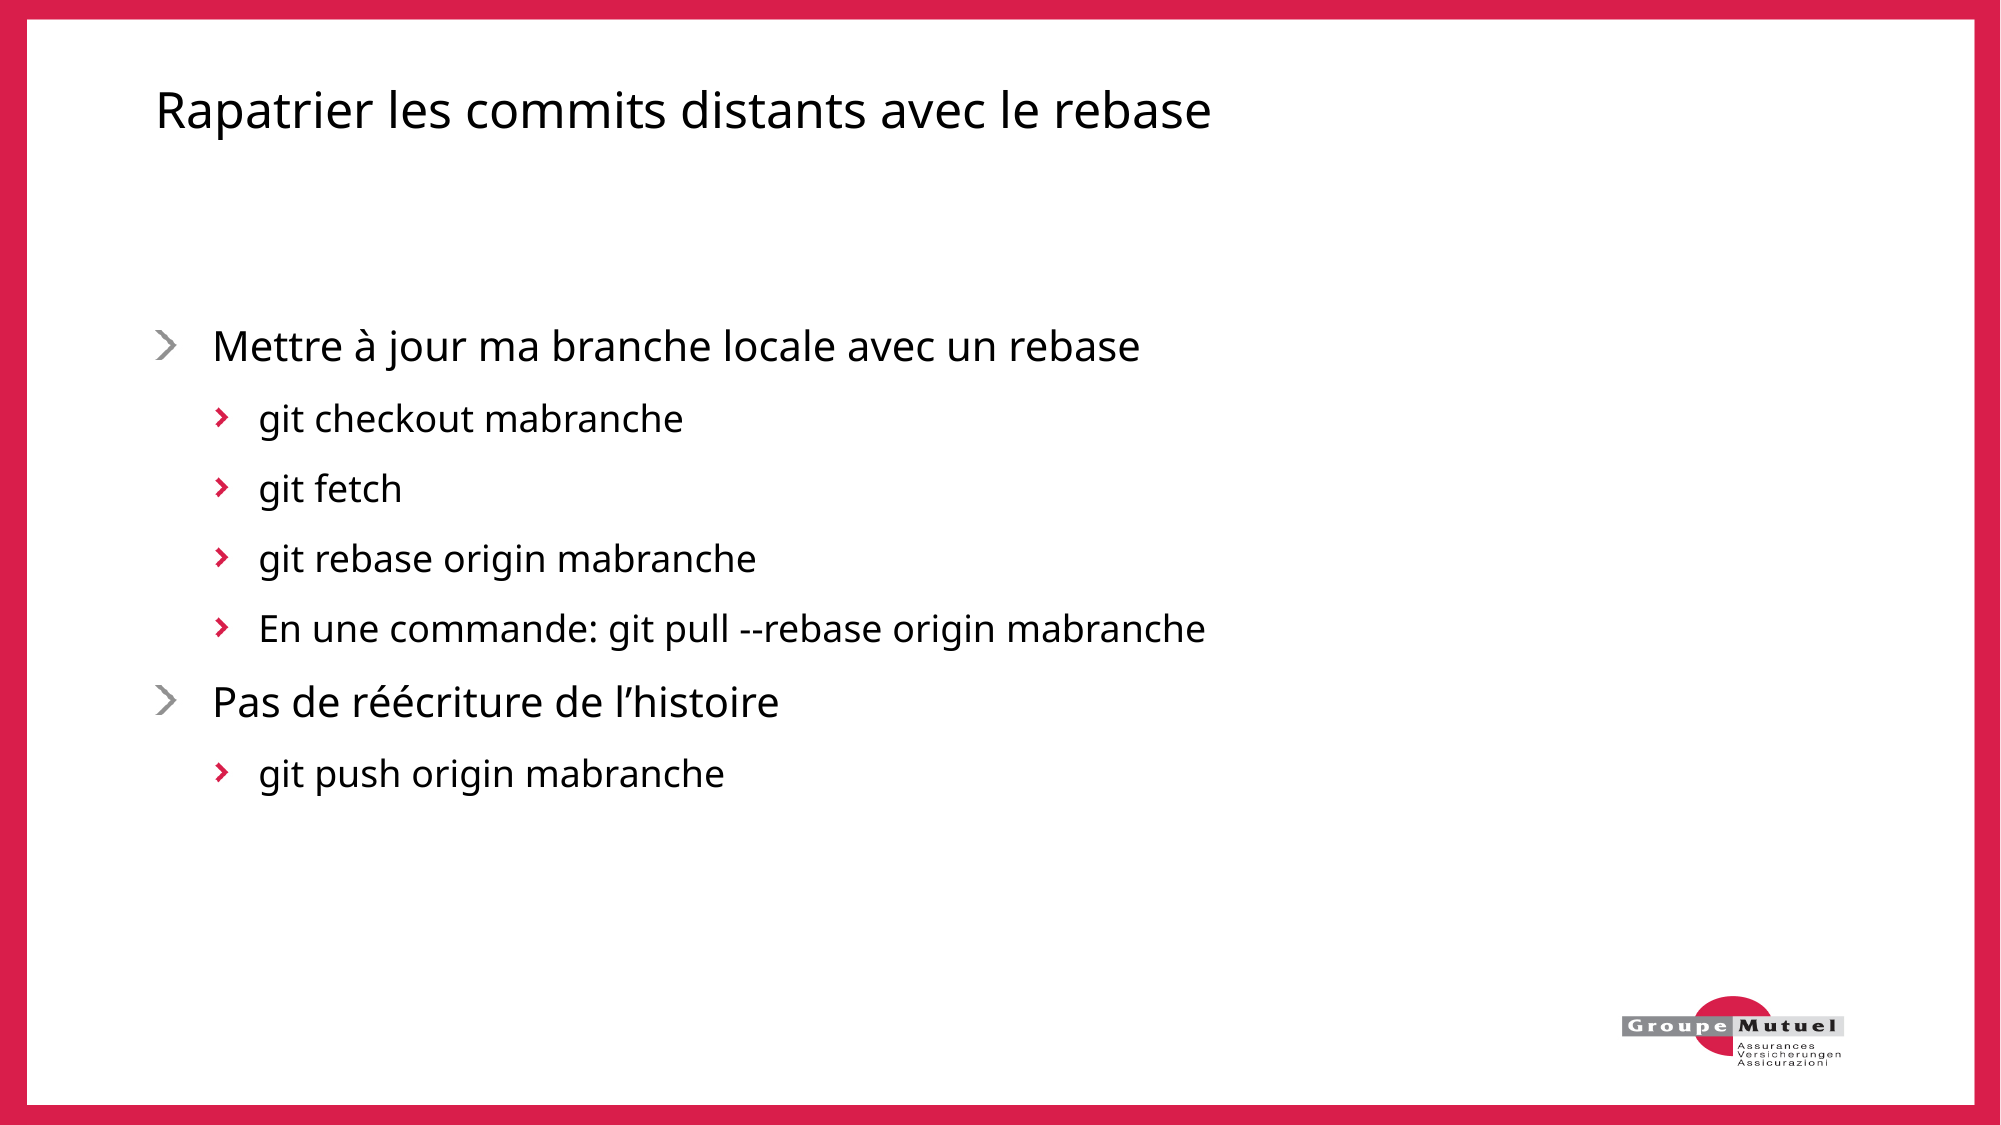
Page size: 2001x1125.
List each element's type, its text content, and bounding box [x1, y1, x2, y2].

title Rapatrier les commits distants avec le rebase [155, 78, 1844, 237]
picture [0, 0, 2001, 1125]
list Mettre à jour ma branche locale avec un rebase git checkout mabranche git fetch git rebase origin mabranche En une commande: git pull --rebase origin mabranche Pas de réécriture de l’histoire git push origin mabranche [155, 320, 1843, 918]
